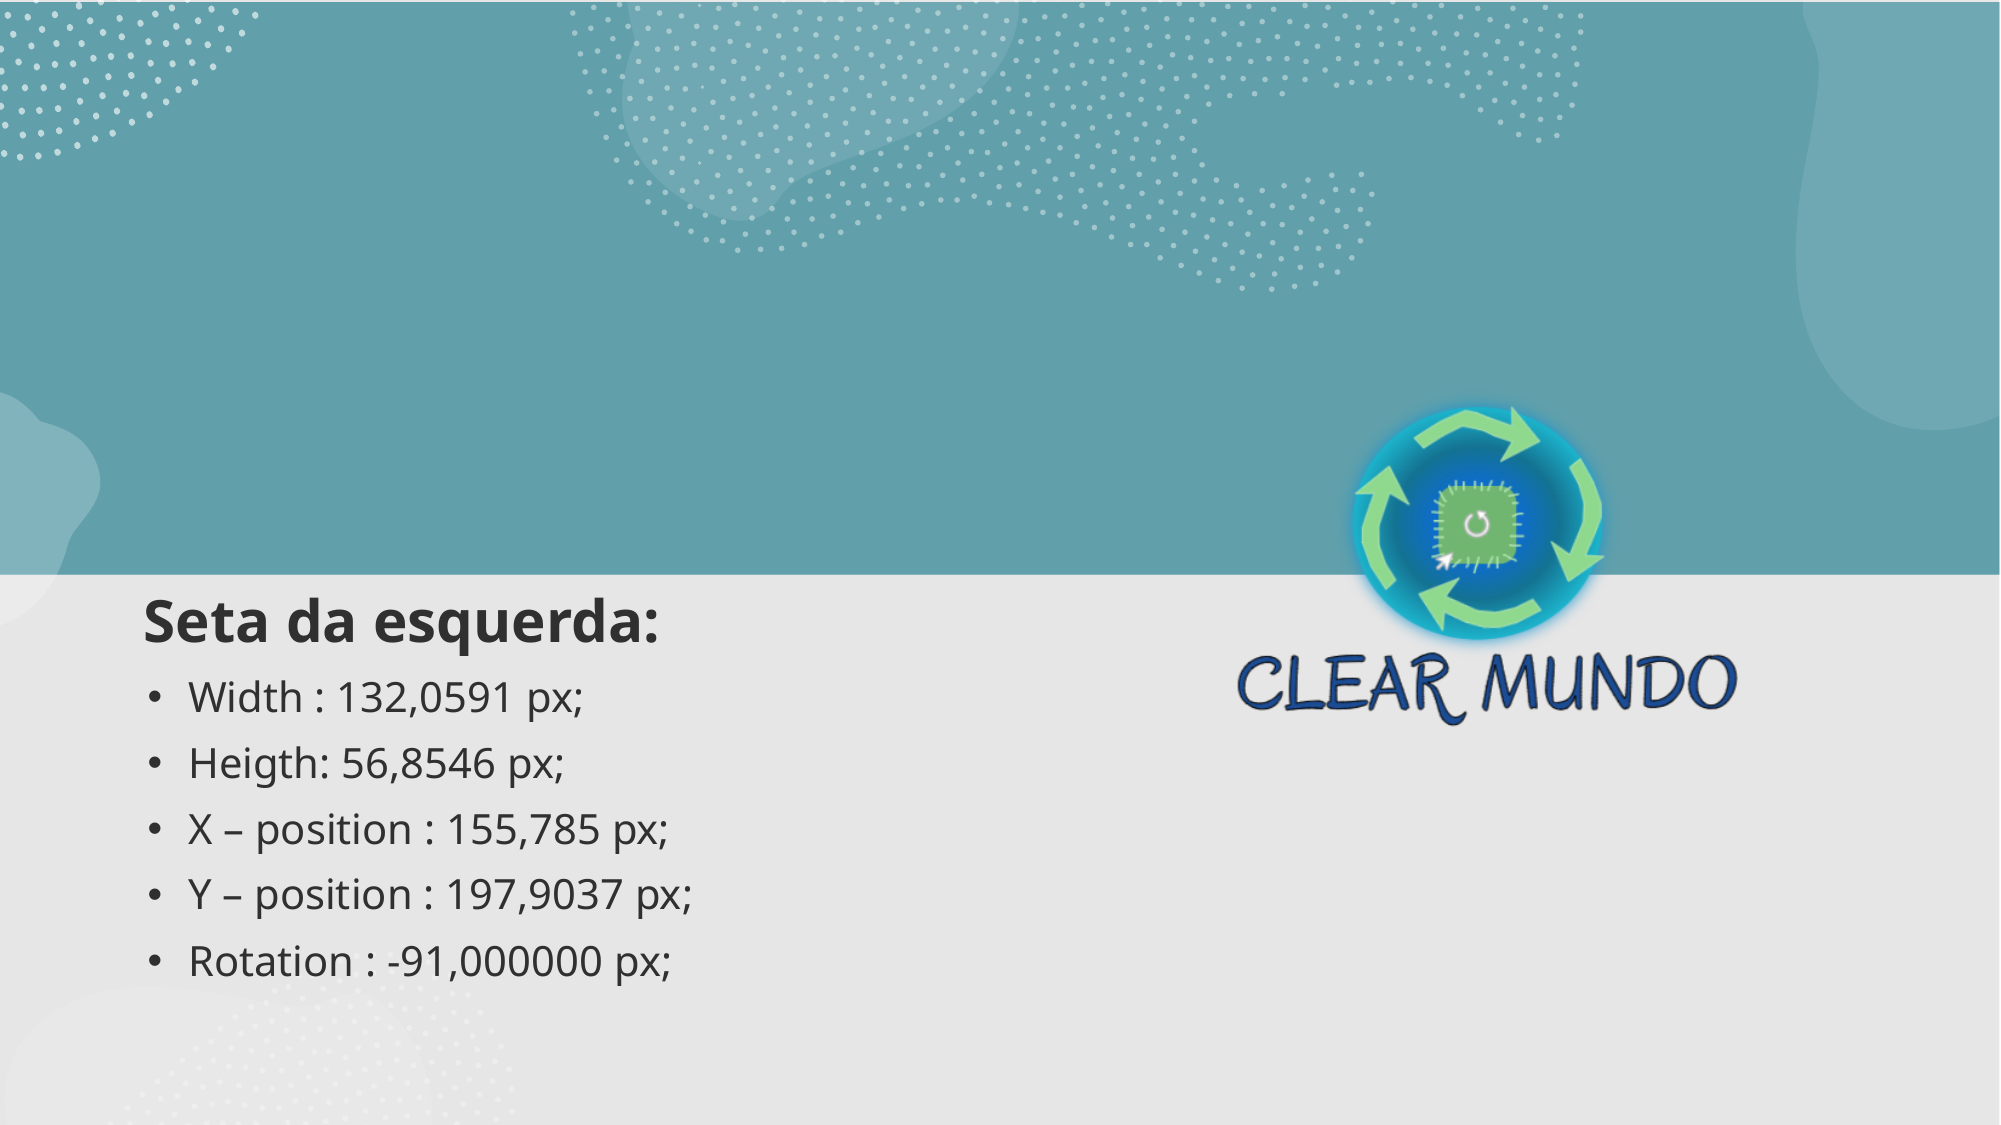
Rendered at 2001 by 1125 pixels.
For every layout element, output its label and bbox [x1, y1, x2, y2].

text_box [0, 0, 2000, 1125]
